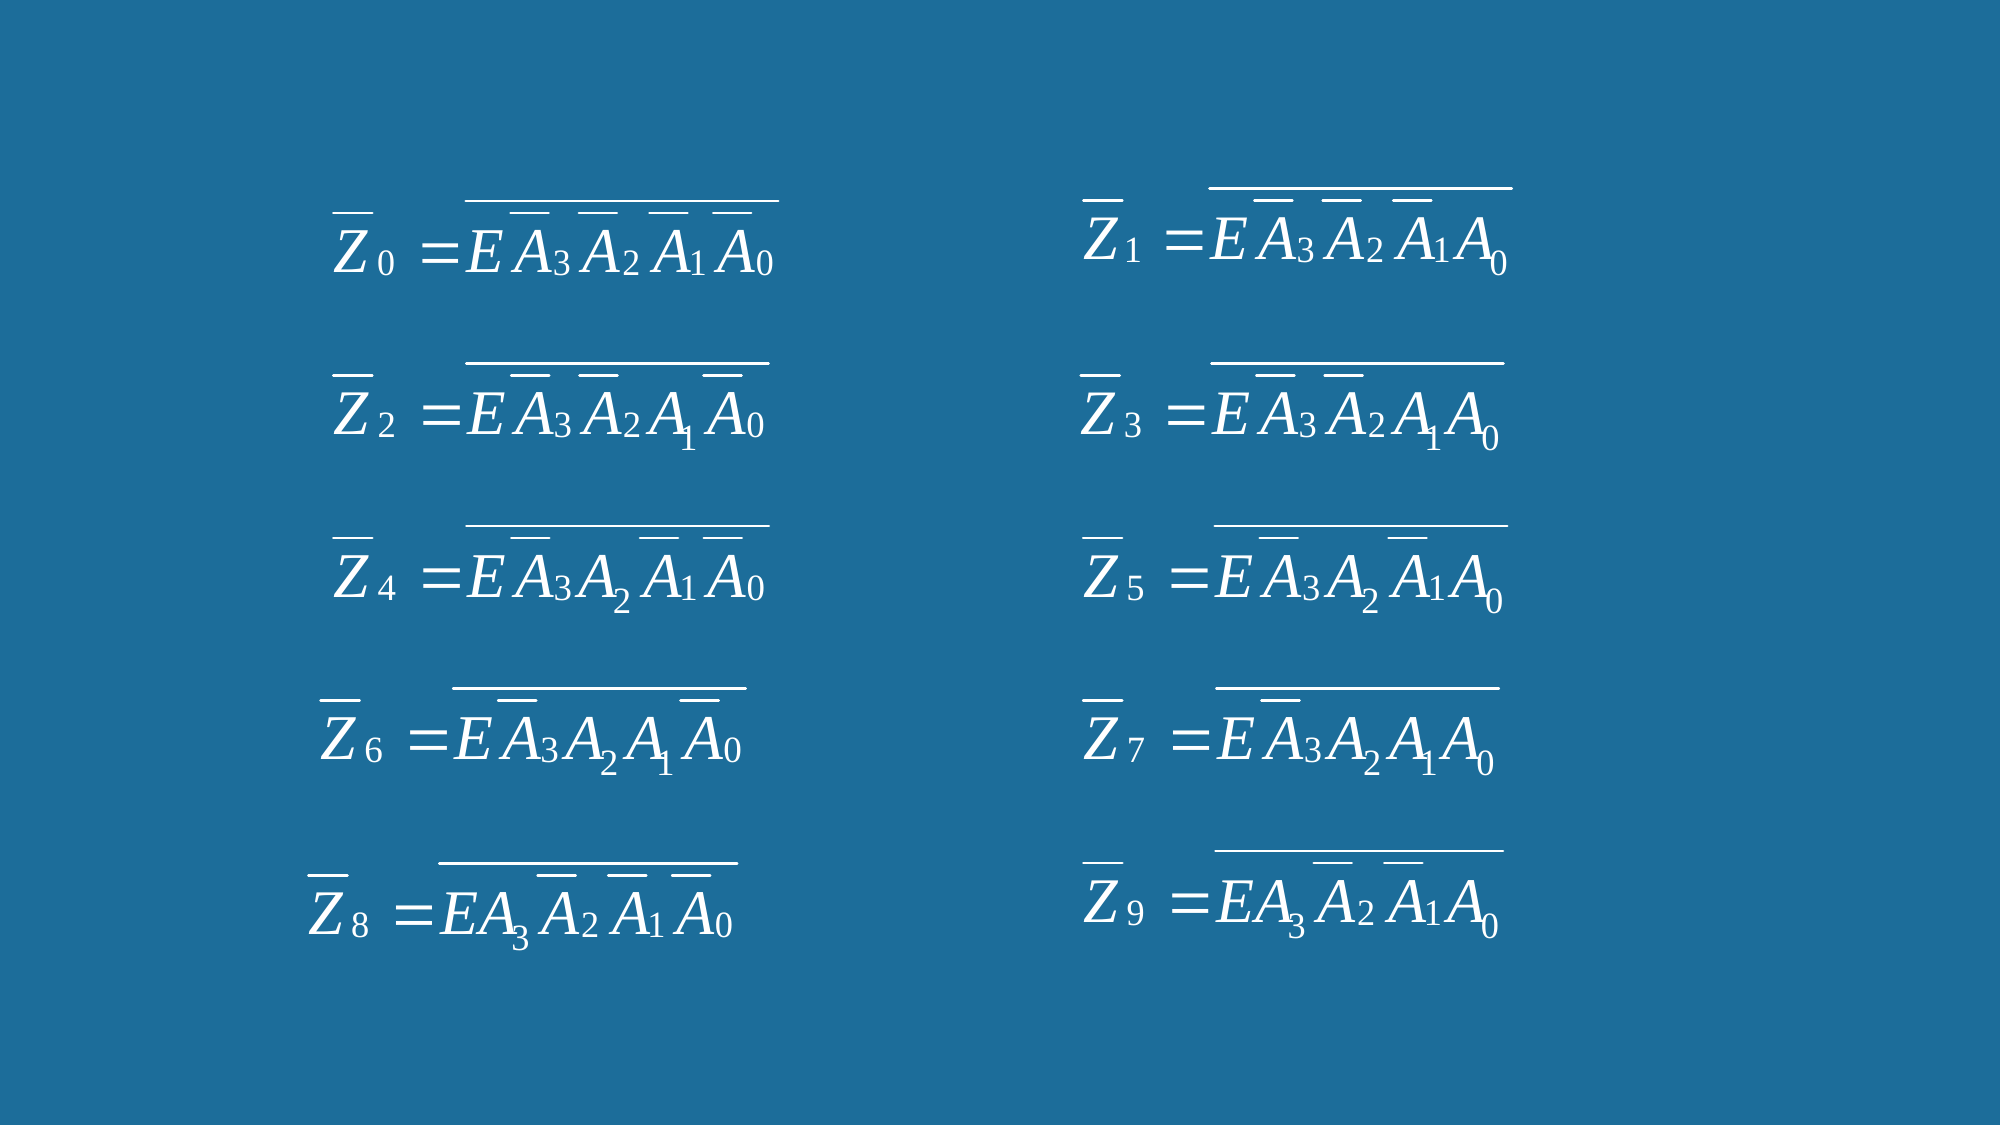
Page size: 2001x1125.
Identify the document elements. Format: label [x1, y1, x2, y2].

text_box [297, 174, 1523, 964]
